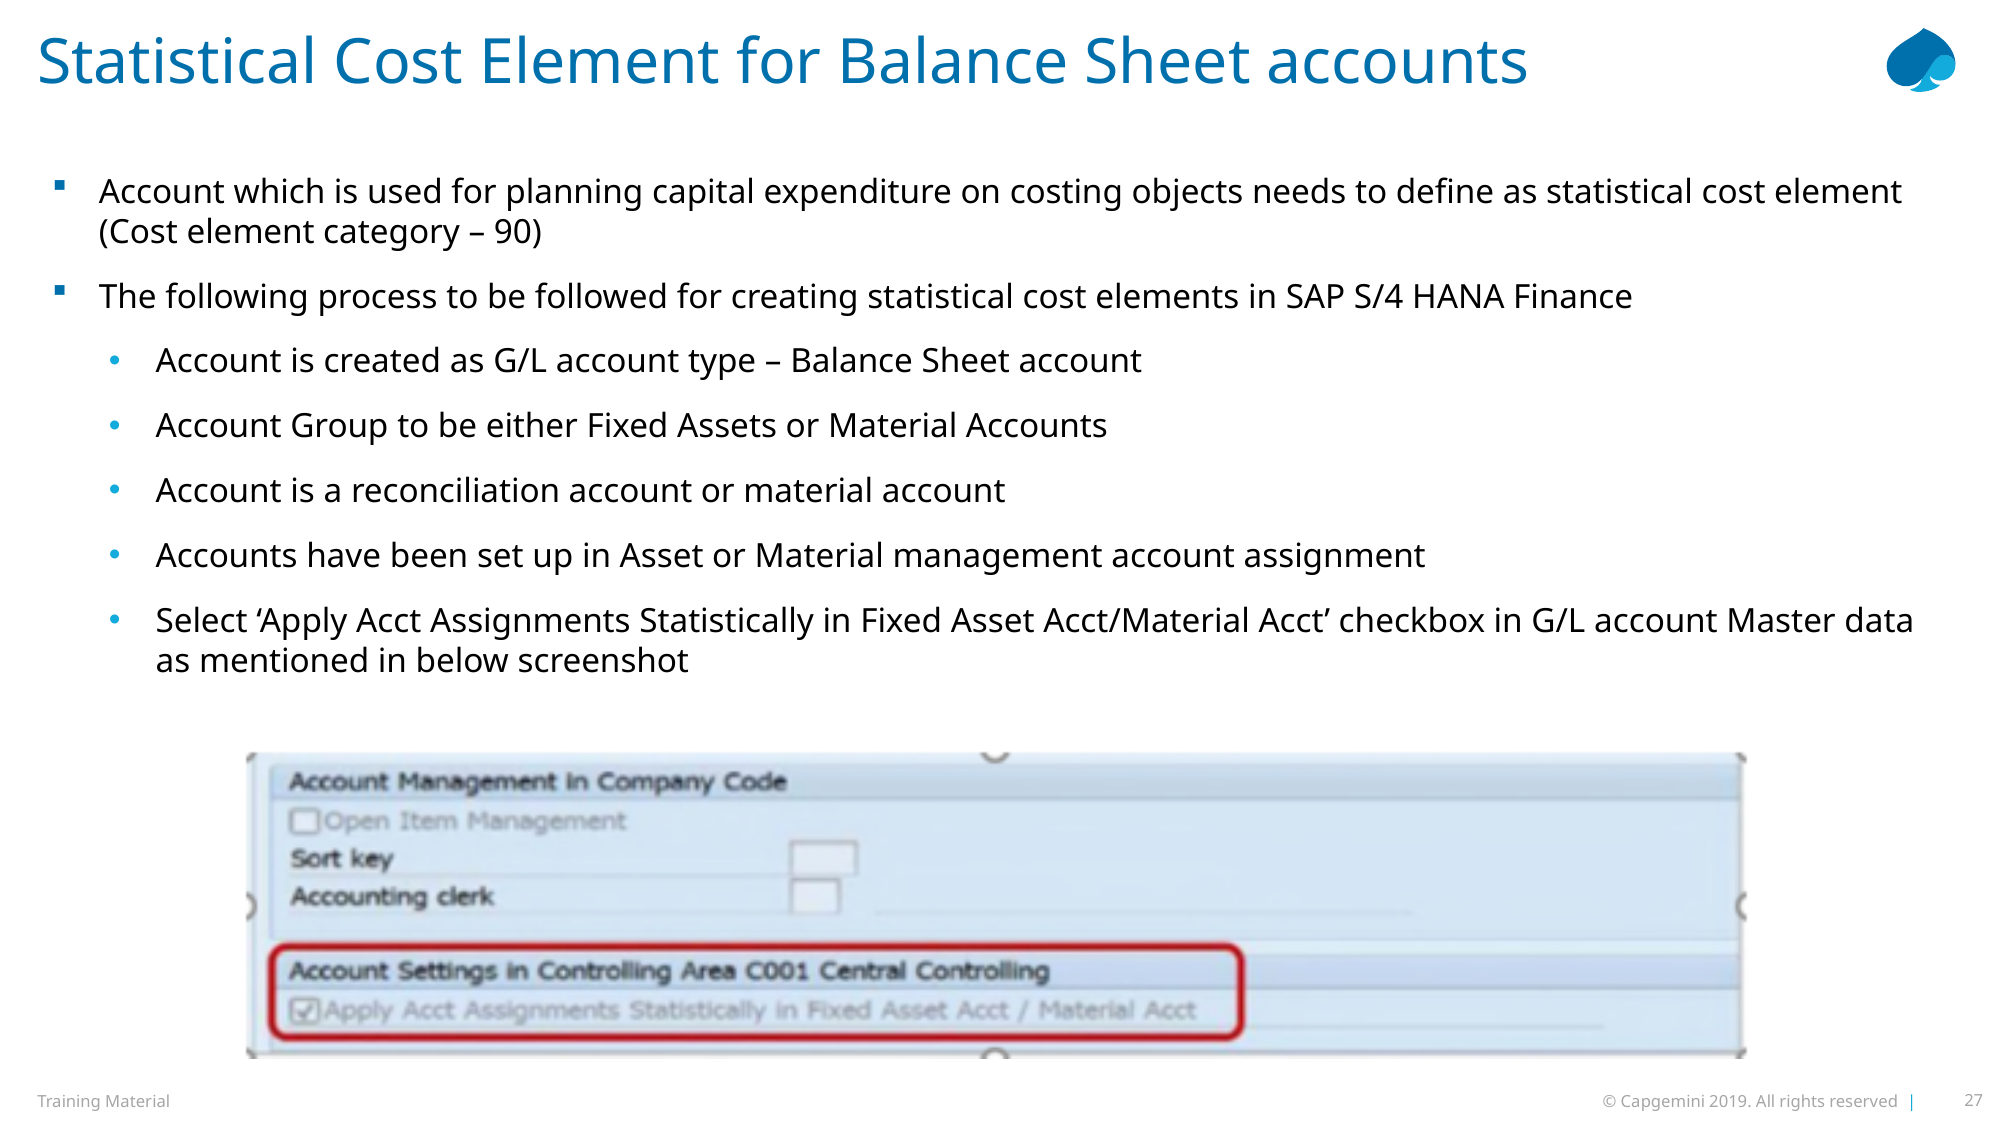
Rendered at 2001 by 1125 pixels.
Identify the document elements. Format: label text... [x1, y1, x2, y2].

picture [238, 737, 1761, 1059]
title Statistical Cost Element for Balance Sheet accounts [37, 0, 1863, 119]
text_box Account which is used for planning capital expenditure on costing objects needs to define as statistical cost element (Cost element category – 90) The following process to be followed for creating statistical cost elements in SAP S/4 HANA Finance Account is created as G/L account type – Balance Sheet account Account Group to be either Fixed Assets or Material Accounts Account is a reconciliation account or material account Accounts have been set up in Asset or Material management account assignment Select ‘Apply Acct Assignments Statistically in Fixed Asset Acct/Material Acct’ checkbox in G/L account Master data as mentioned in below screenshot [37, 162, 1955, 687]
